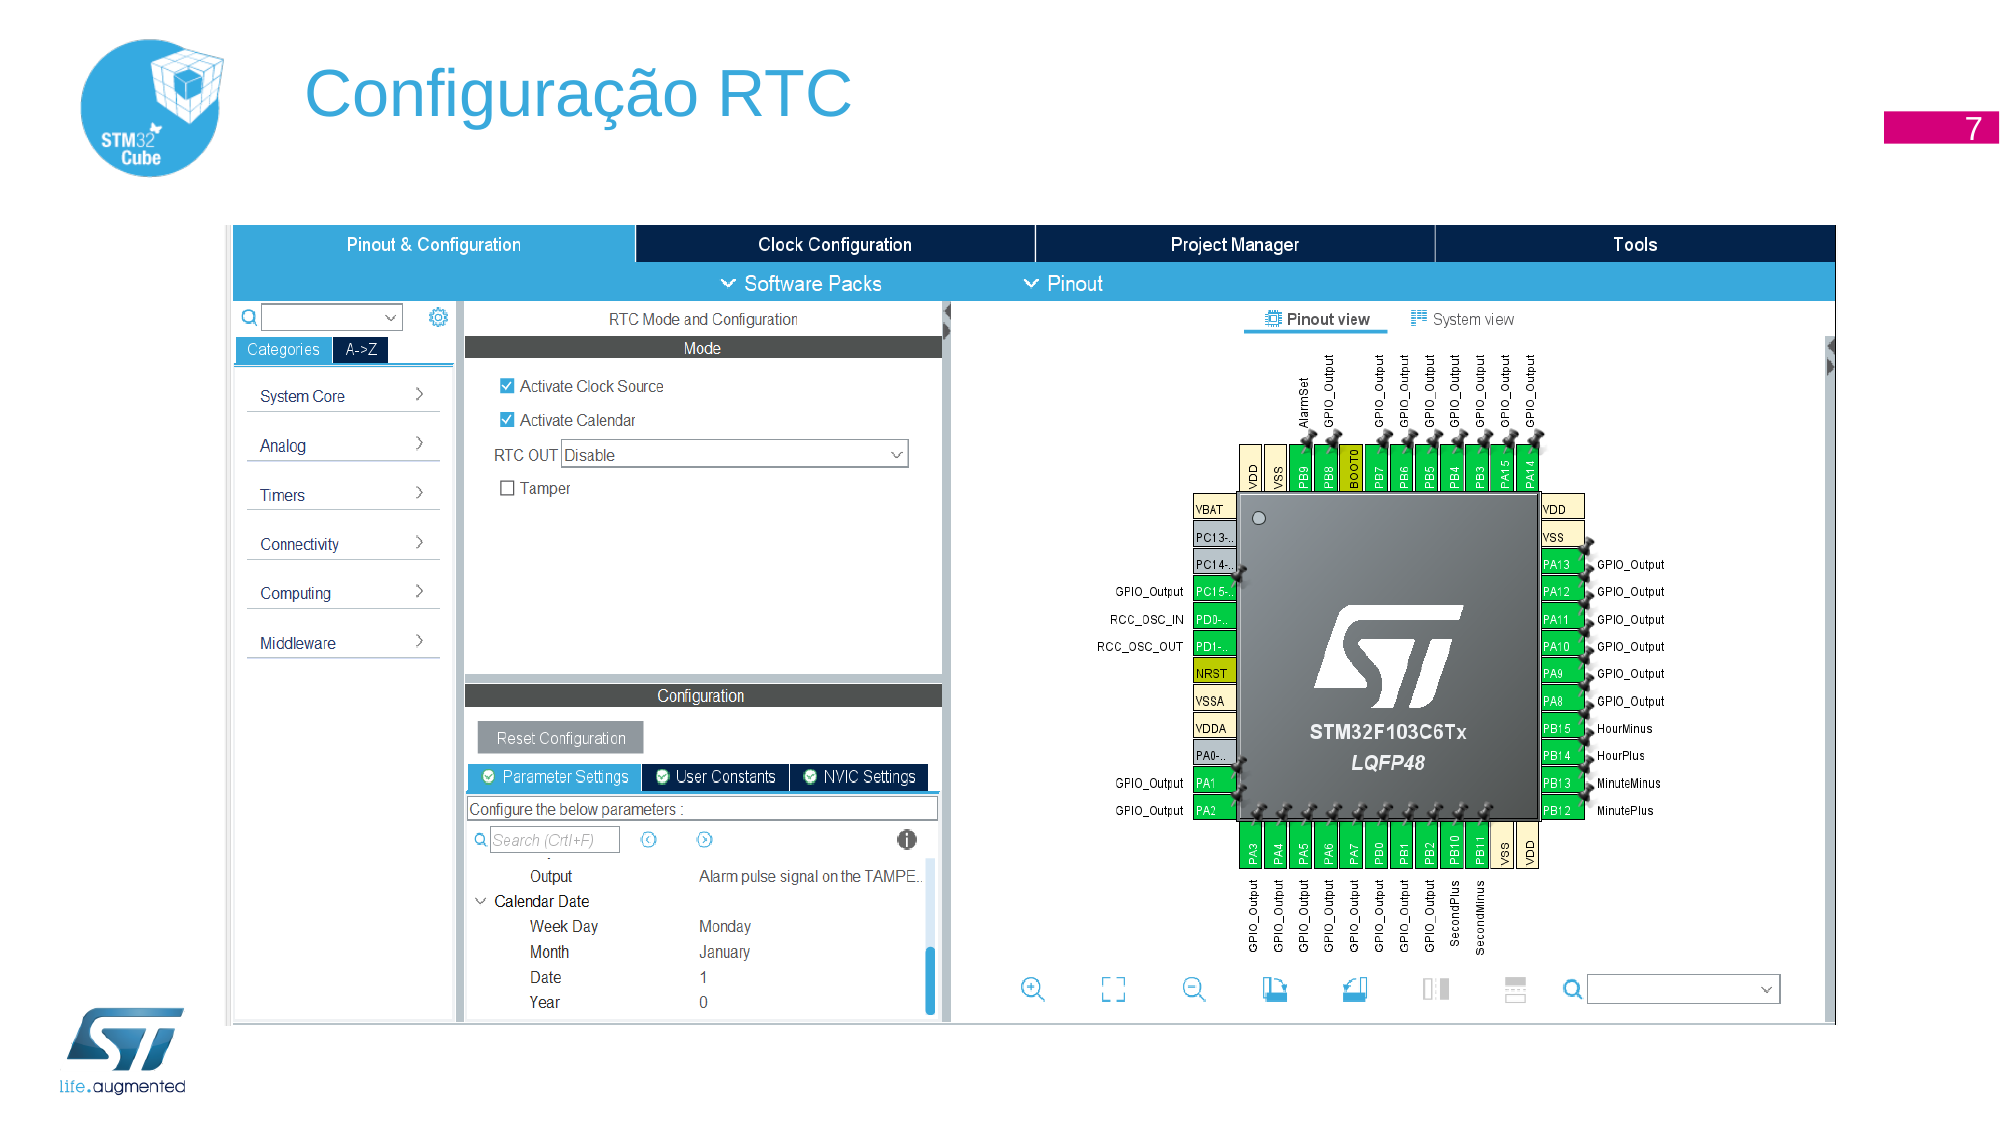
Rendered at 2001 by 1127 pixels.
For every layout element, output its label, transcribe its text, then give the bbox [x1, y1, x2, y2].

picture [224, 225, 1838, 1026]
text_box [1986, 111, 2000, 144]
text_box 7 [1962, 104, 1986, 147]
picture [49, 995, 196, 1103]
text_box [1884, 111, 1962, 144]
text_box Configuração RTC [152, 48, 1848, 239]
text_box [79, 35, 225, 180]
